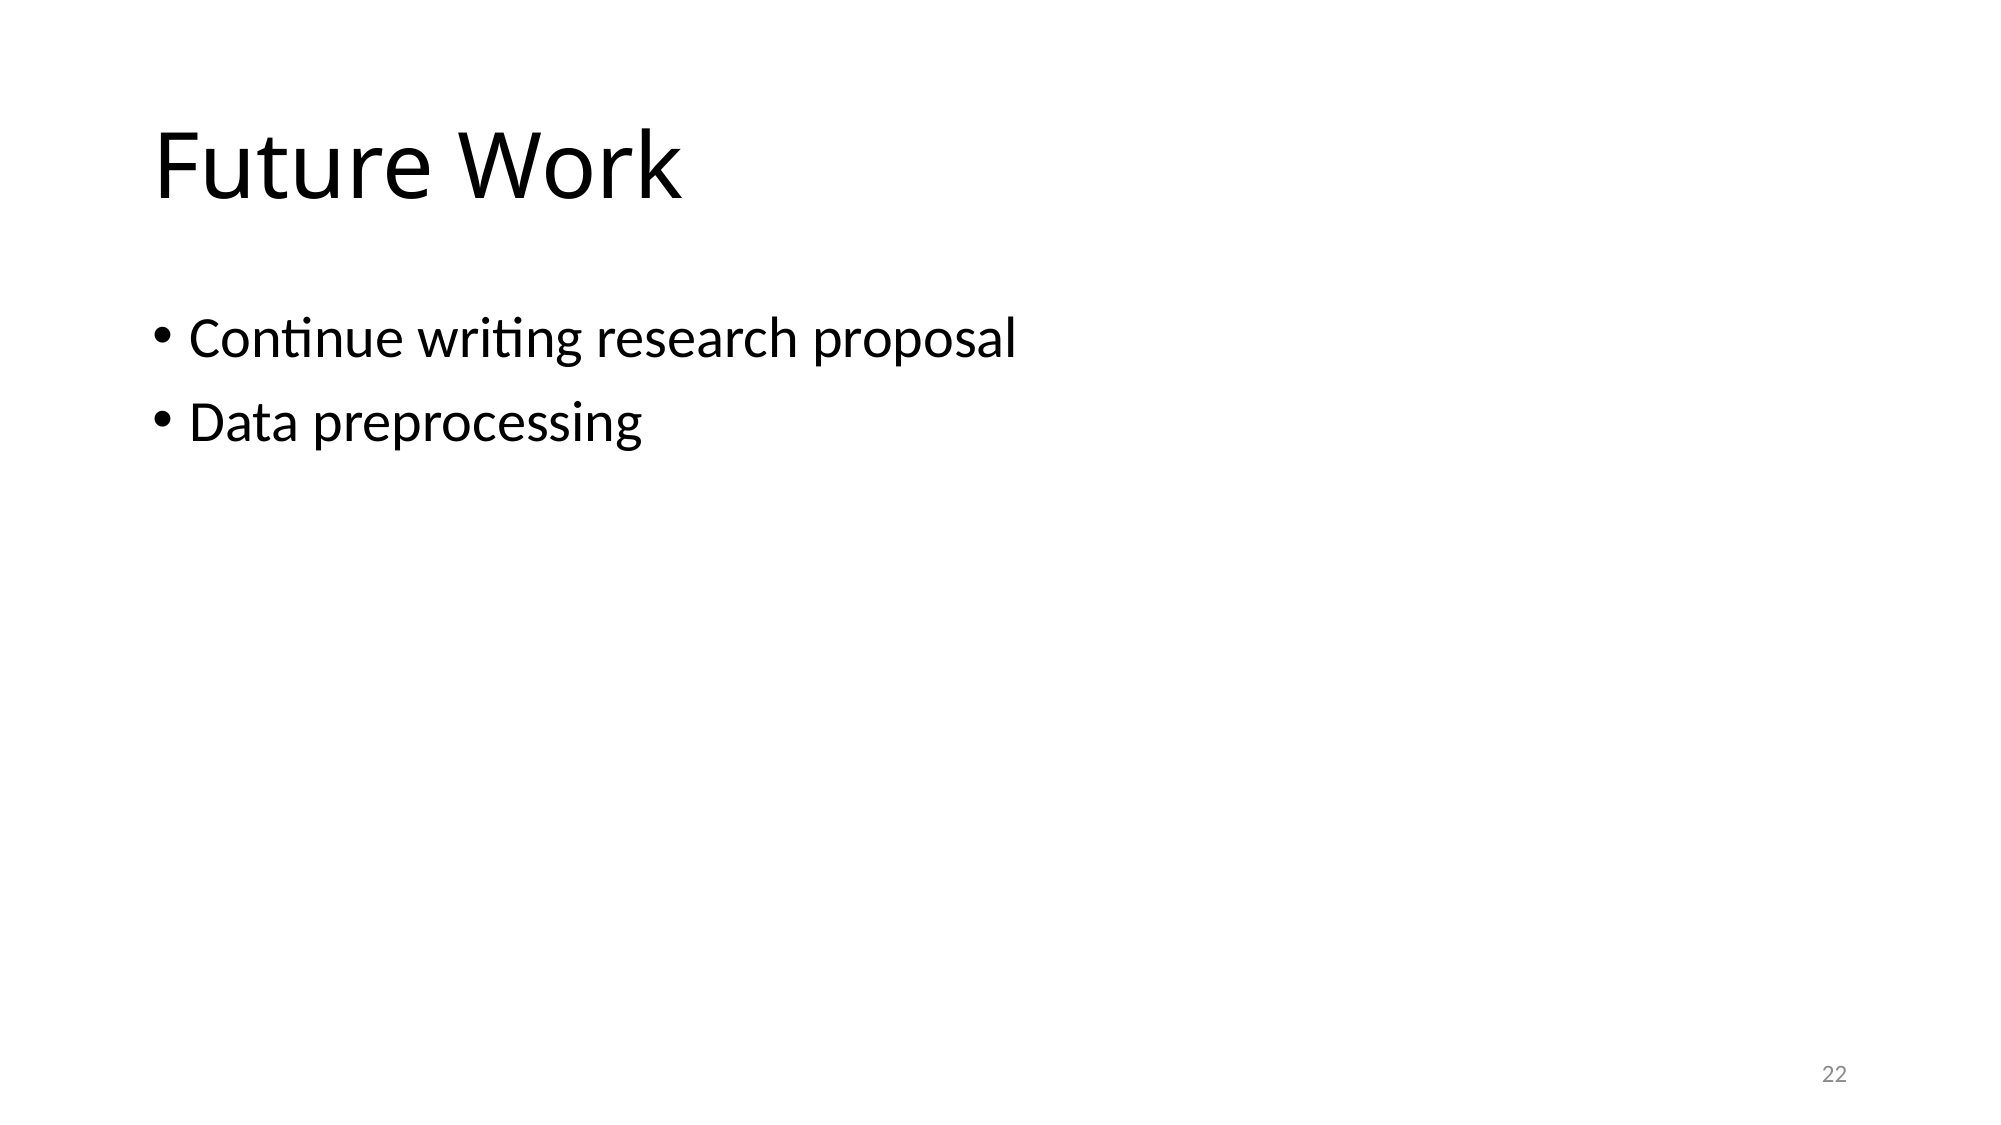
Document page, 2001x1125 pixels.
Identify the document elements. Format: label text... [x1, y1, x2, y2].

slide_number 22 [1412, 1042, 1863, 1103]
title Future Work [137, 59, 1863, 278]
list Continue writing research proposal Data preprocessing [137, 299, 1863, 1014]
